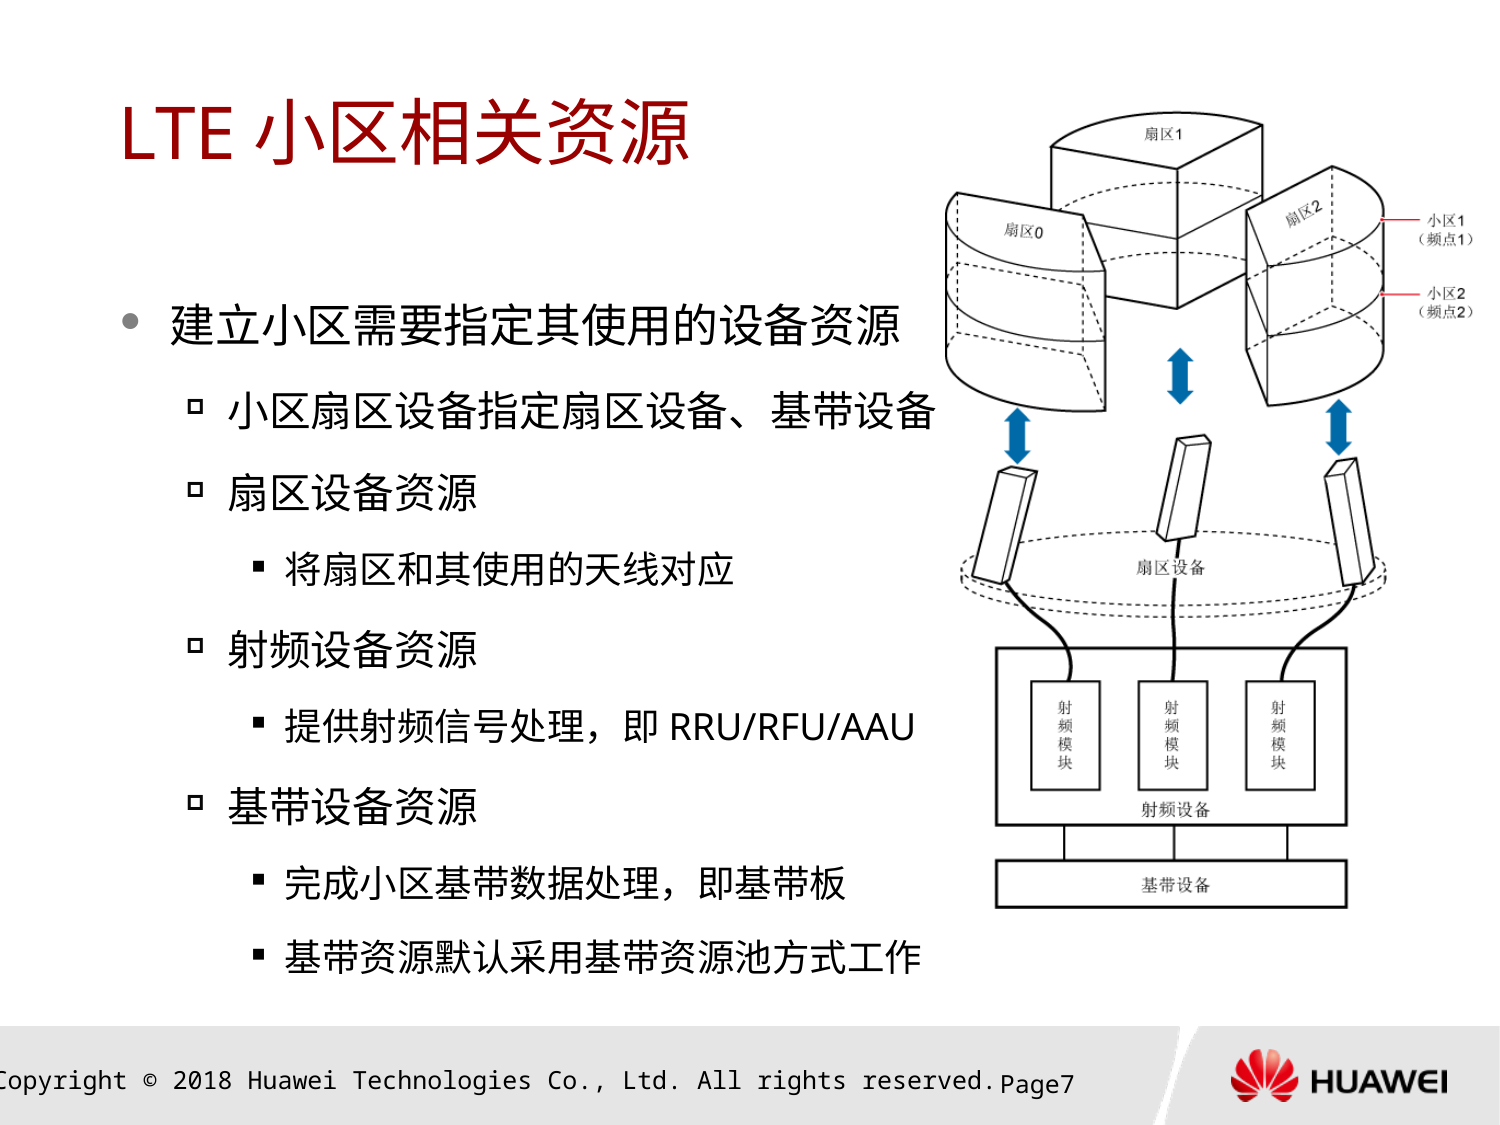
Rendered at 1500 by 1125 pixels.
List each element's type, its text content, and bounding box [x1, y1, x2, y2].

picture [0, 1026, 1500, 1125]
slide_number Page6 [999, 1070, 1250, 1125]
list 建立小区需要指定其使用的设备资源 小区扇区设备指定扇区设备、基带设备 扇区设备资源 将扇区和其使用的天线对应 射频设备资源 提供射频信号处理，即RRU/RFU/AAU 基带设备资源 完成小区基带数据处理，即基带板 基带资源默认采用基带资源池方式工作 [106, 268, 1409, 1008]
title LTE小区相关资源 [104, 58, 1374, 202]
picture [944, 103, 1482, 909]
